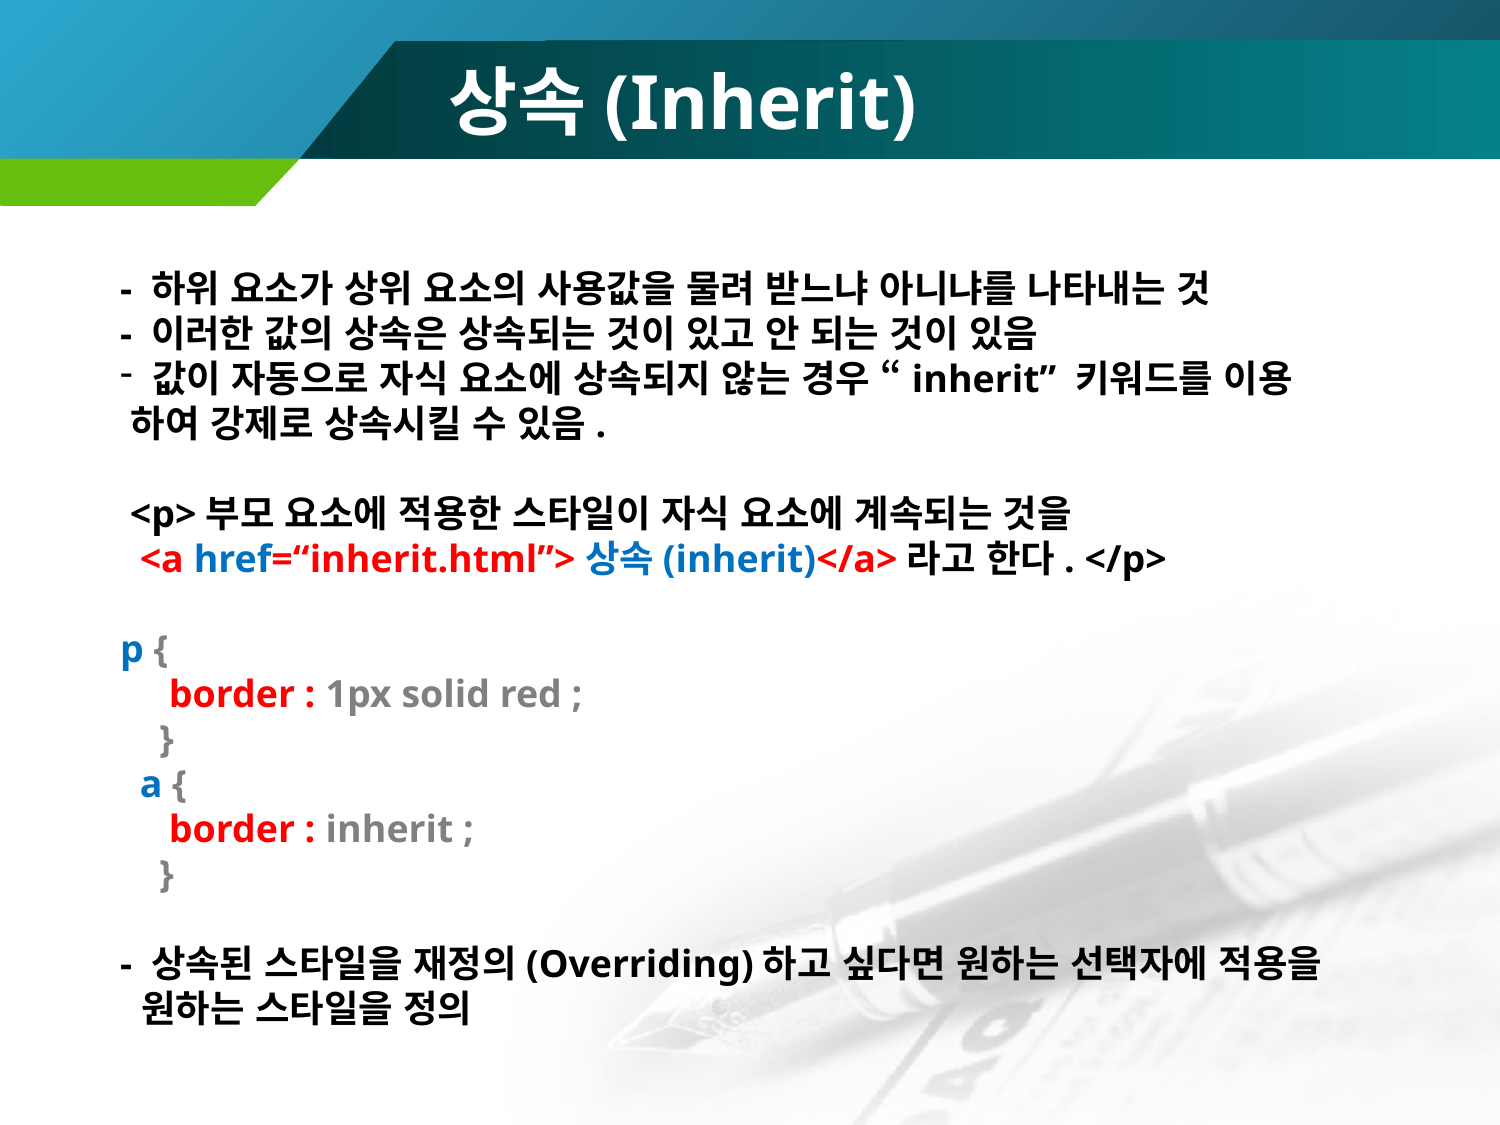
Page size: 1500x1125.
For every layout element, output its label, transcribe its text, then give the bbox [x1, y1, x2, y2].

text_box - 하위 요소가 상위 요소의 사용값을 물려 받느냐 아니냐를 나타내는 것 - 이러한 값의 상속은 상속되는 것이 있고 안 되는 것이 있음 값이 자동으로 자식 요소에 상속되지 않는 경우 “inherit” 키워드를 이용 하여 강제로 상속시킬 수 있음. <p>부모 요소에 적용한 스타일이 자식 요소에 계속되는 것을 <a href=“inherit.html”>상속(inherit)</a>라고 한다. </p> p { border : 1px solid red ; } a { border : inherit ; } - 상속된 스타일을 재정의(Overriding)하고 싶다면 원하는 선택자에 적용을 원하는 스타일을 정의 [105, 257, 1418, 1083]
title 상속(Inherit) [433, 36, 1500, 163]
picture [490, 448, 1500, 1125]
list [91, 234, 1442, 1067]
